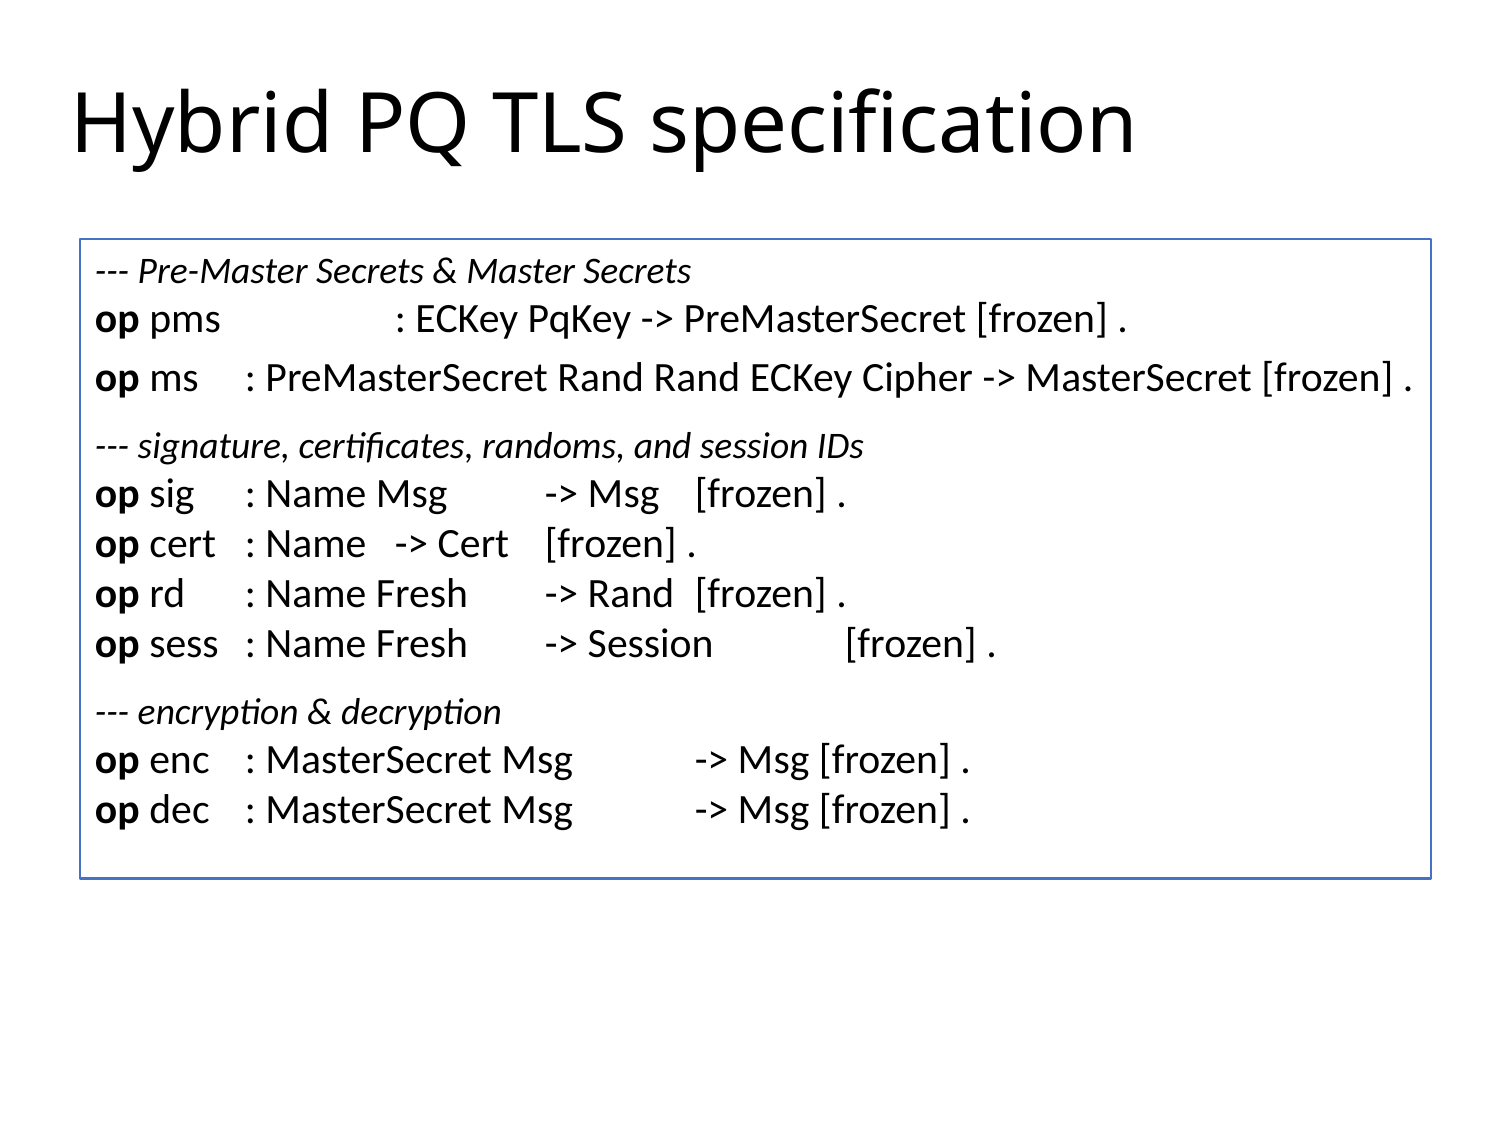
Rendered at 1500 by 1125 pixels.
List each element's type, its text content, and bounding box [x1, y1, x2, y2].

title Hybrid PQ TLS specification [55, 53, 1350, 198]
list --- Pre-Master Secrets & Master Secrets op pms : ECKey PqKey -> PreMasterSecret [frozen] . op ms : PreMasterSecret Rand Rand ECKey Cipher -> MasterSecret [frozen] . --- signature, certificates, randoms, and session IDs op sig : Name Msg -> Msg [frozen] . op cert : Name -> Cert [frozen] . op rd : Name Fresh -> Rand [frozen] . op sess : Name Fresh -> Session [frozen] . --- encryption & decryption op enc : MasterSecret Msg -> Msg [frozen] . op dec : MasterSecret Msg -> Msg [frozen] . [79, 238, 1432, 879]
